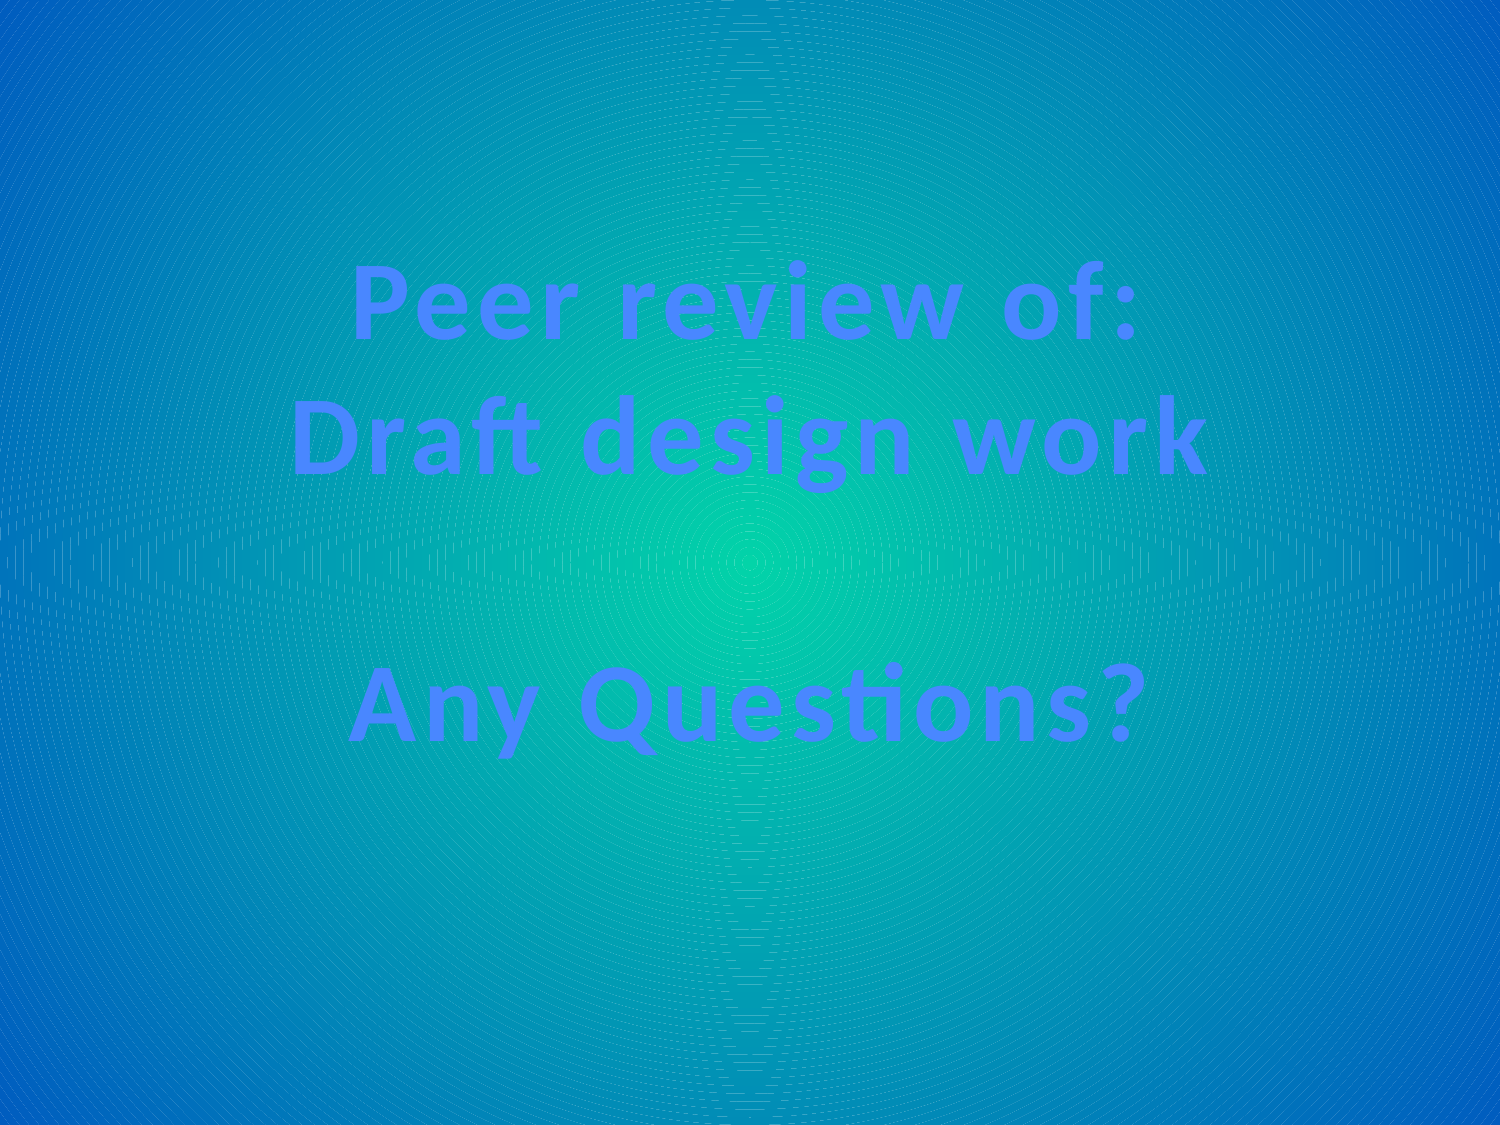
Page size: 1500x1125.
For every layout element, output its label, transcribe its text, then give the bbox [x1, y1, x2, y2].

text_box Any Questions? [333, 621, 1166, 772]
text_box Peer review of: Draft design work [274, 219, 1226, 505]
